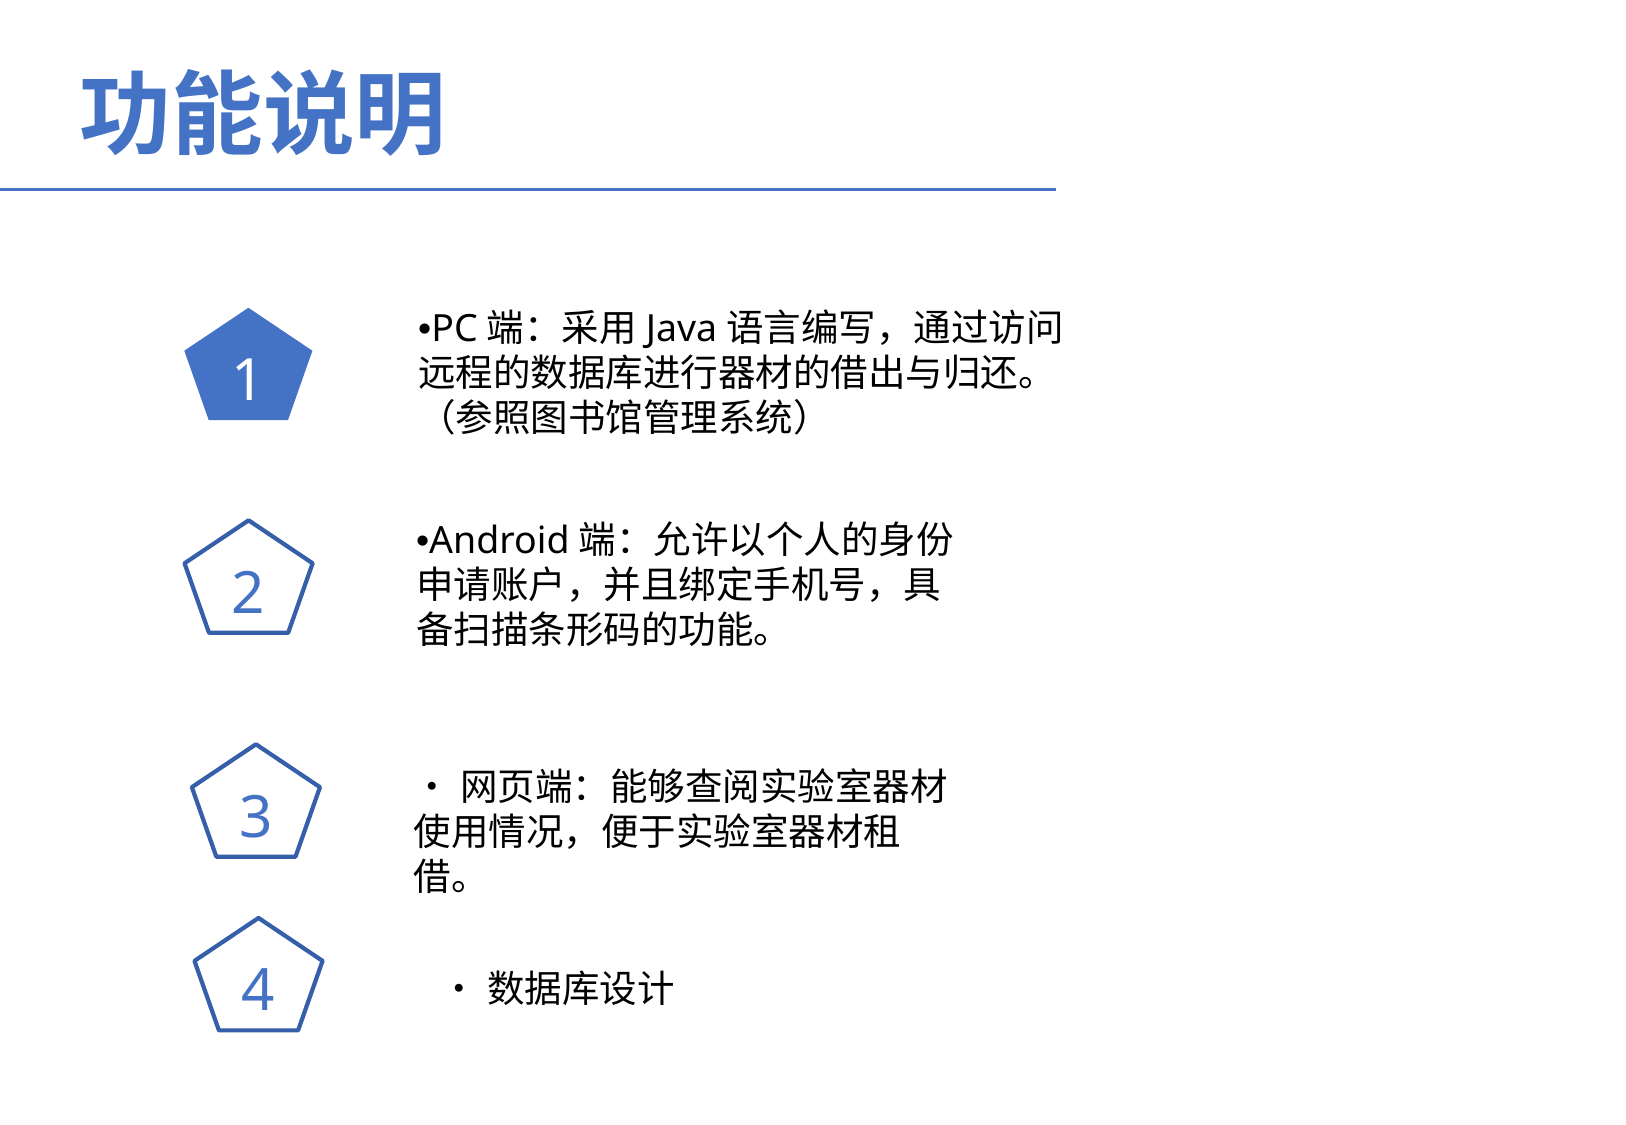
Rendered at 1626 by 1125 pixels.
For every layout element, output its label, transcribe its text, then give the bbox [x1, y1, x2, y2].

text_box •PC端：采用Java语言编写，通过访问远程的数据库进行器材的借出与归还。（参照图书馆管理系统） [403, 297, 1104, 447]
text_box •Android端：允许以个人的身份申请账户，并且绑定手机号，具备扫描条形码的功能。 [401, 509, 980, 659]
text_box •网页端：能够查阅实验室器材使用情况，便于实验室器材租借。 [398, 755, 973, 905]
list 功能说明 [64, 48, 1371, 156]
text_box 3 [189, 742, 322, 859]
text_box 4 [192, 916, 325, 1033]
text_box •数据库设计 [425, 957, 843, 1018]
text_box 2 [182, 518, 315, 635]
text_box 1 [182, 306, 315, 423]
